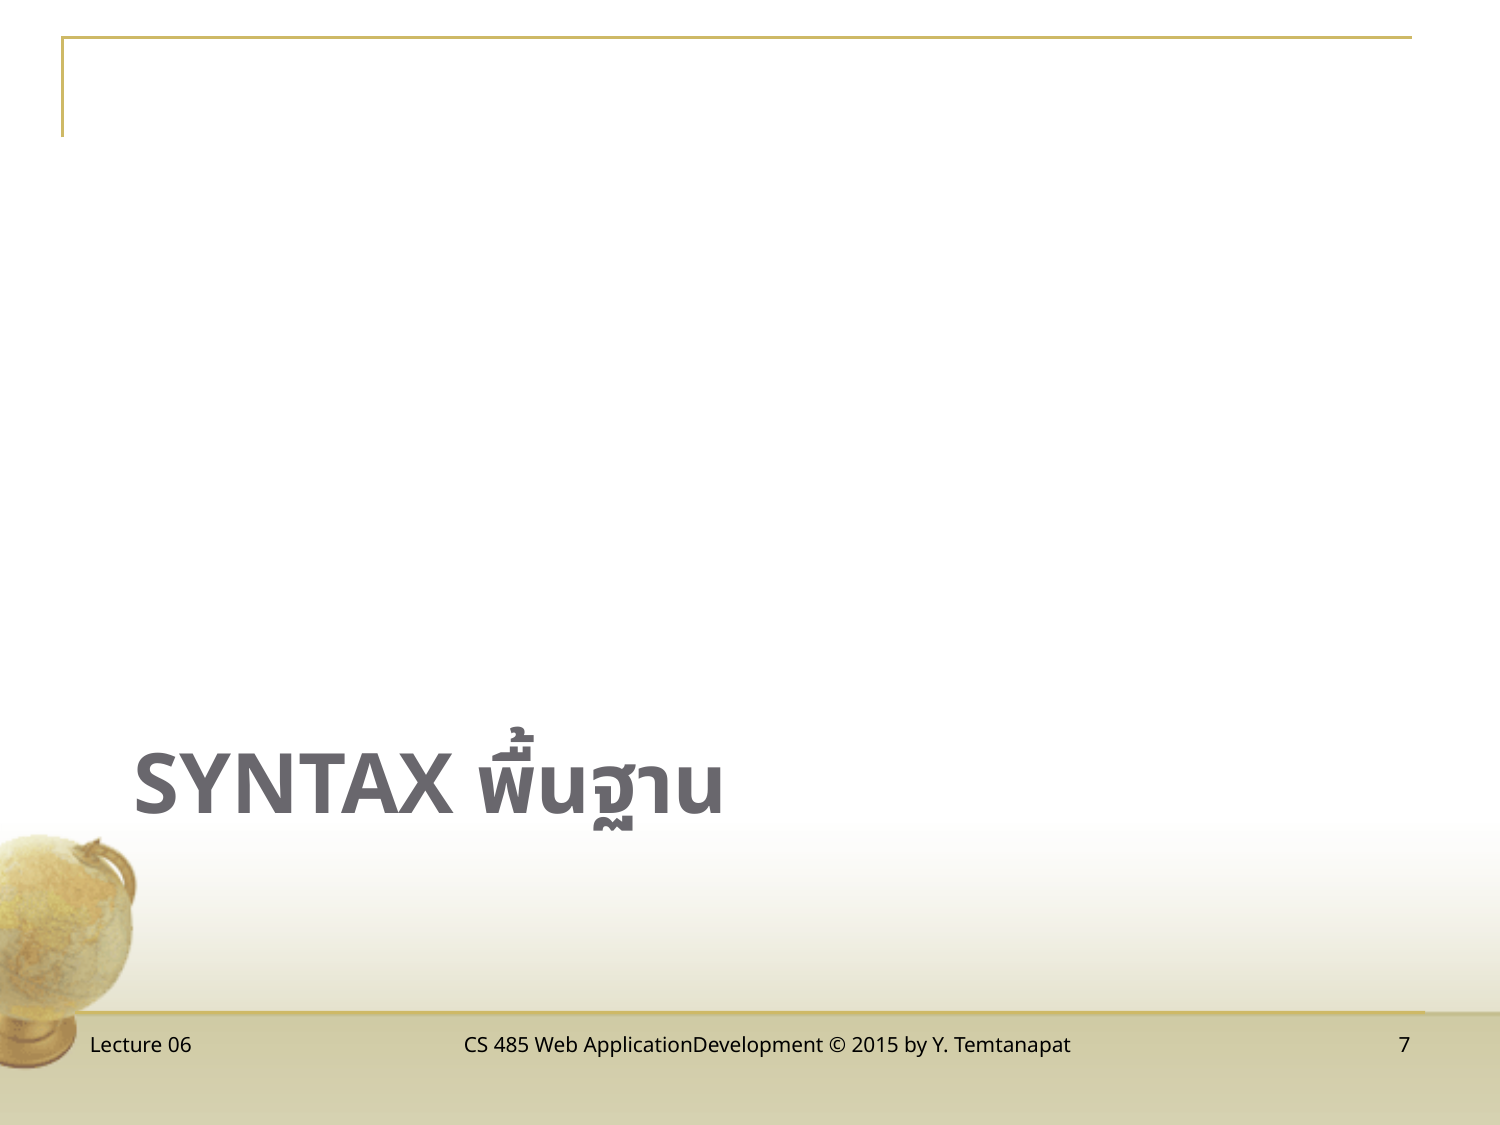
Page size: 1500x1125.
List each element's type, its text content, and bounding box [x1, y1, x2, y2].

list push/pop: เพิ่ม/ลบข้อมูลอาร์เรย์จากด้านหลัง (เพิ่มด้านหลัง/ลบตัวหลัง) unshift/shift: เพิ่ม/ลบข้อมูลอาร์เรย์จากด้านหน้า reverse: กลับลำดับสมาชิกในอาร์เรย์ (หลังมาหน้า) sort: เรียงลำดับสมาชิกในอาร์เรย์ (โดยปริยายจากน้อยไปมากแบบ string) join: รวมสมาชิกอาร์เรย์เป็น 1 string โดยมีตัวคั่นตามพารามิเตอร์เข้า split: เป็นเมท็อดของ string แยกสายอักขระออกเป็นสมาชิกในอาร์เรย์ (แยกตามตัวคั่นที่เป็นพารามิเตอร์) [0, 0, 1500, 1125]
slide_number Lecture 06 [75, 1024, 316, 1100]
slide_number 7 [1218, 1024, 1425, 1100]
footer CS 485 Web ApplicationDevelopment © 2015 by Y. Temtanapat [316, 1024, 1218, 1100]
title Syntax พื้นฐาน [118, 722, 1394, 947]
